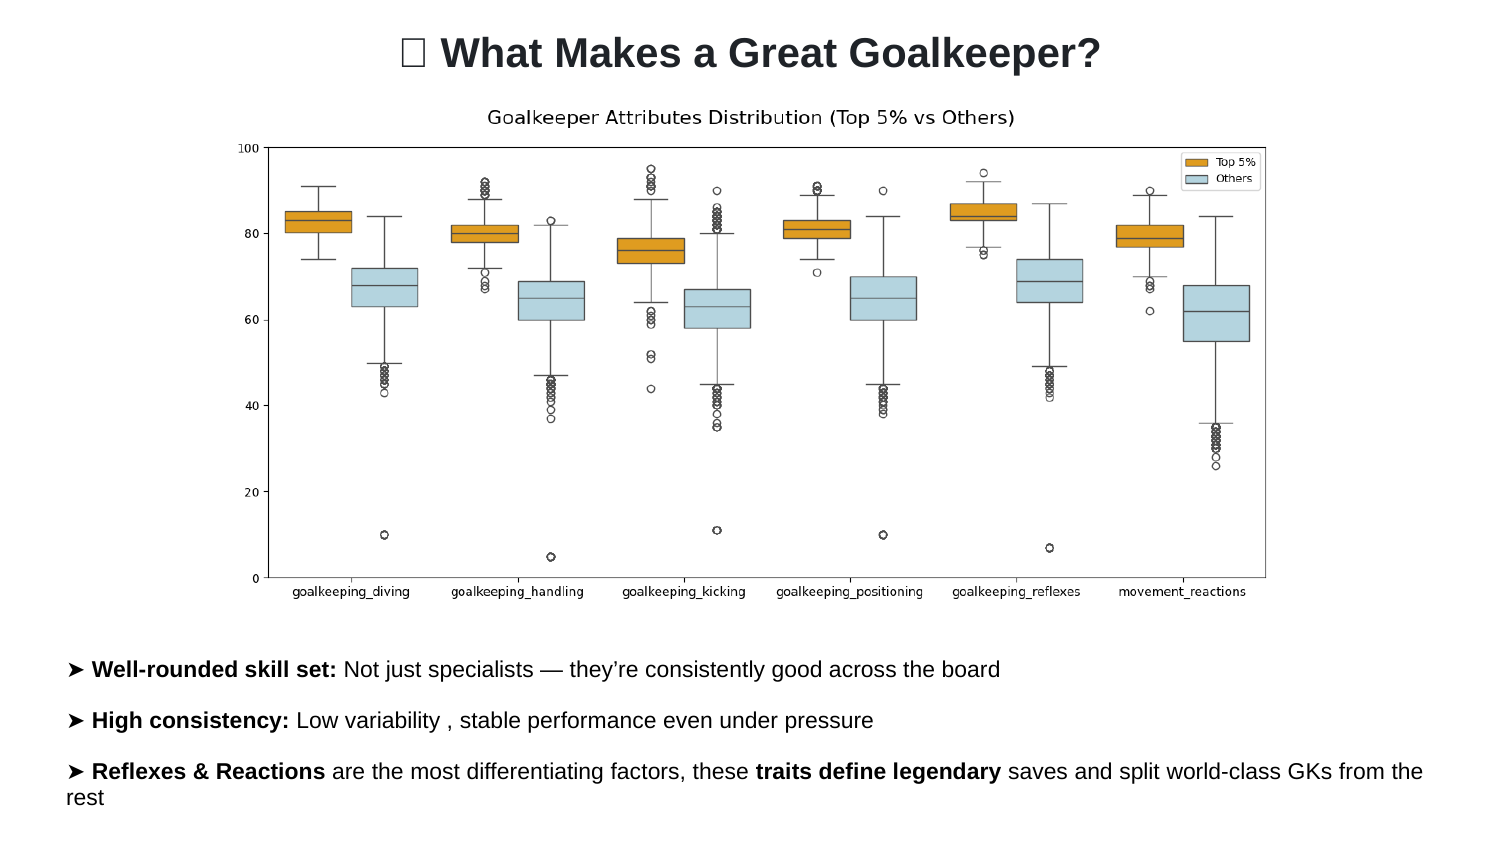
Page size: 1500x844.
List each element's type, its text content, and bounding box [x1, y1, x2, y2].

title 🔹 What Makes a Great Goalkeeper? [51, 11, 1449, 93]
list ➤ Well-rounded skill set: Not just specialists — they’re consistently good across the board ➤ High consistency: Low variability , stable performance even under pressure ➤ Reflexes & Reactions are the most differentiating factors, these traits define legendary saves and split world-class GKs from the rest [51, 641, 1449, 832]
picture [227, 101, 1273, 608]
